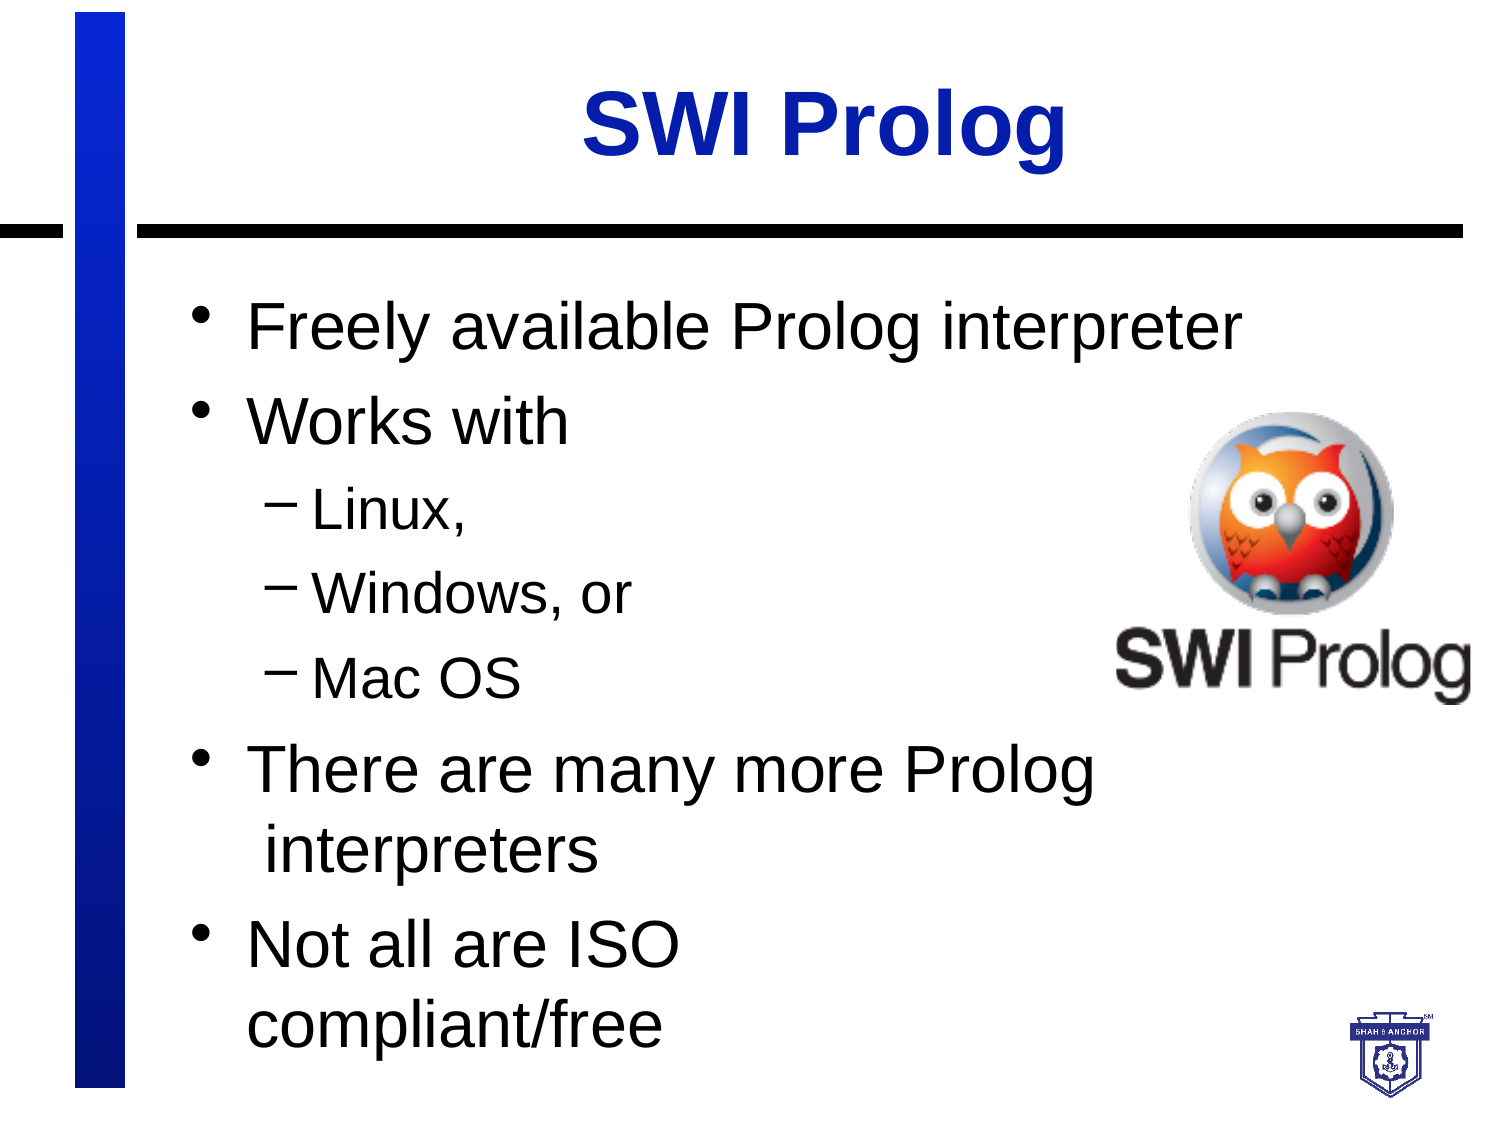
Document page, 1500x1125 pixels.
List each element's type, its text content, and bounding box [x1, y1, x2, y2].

text_box [1116, 412, 1471, 705]
picture [1349, 1012, 1435, 1098]
title SWI Prolog [578, 61, 1072, 252]
text_box Freely available Prolog interpreter Works with Linux, Windows, or Mac OS There are many more Prolog interpreters Not all are ISO compliant/free [187, 265, 1249, 1061]
picture [75, 12, 125, 1088]
